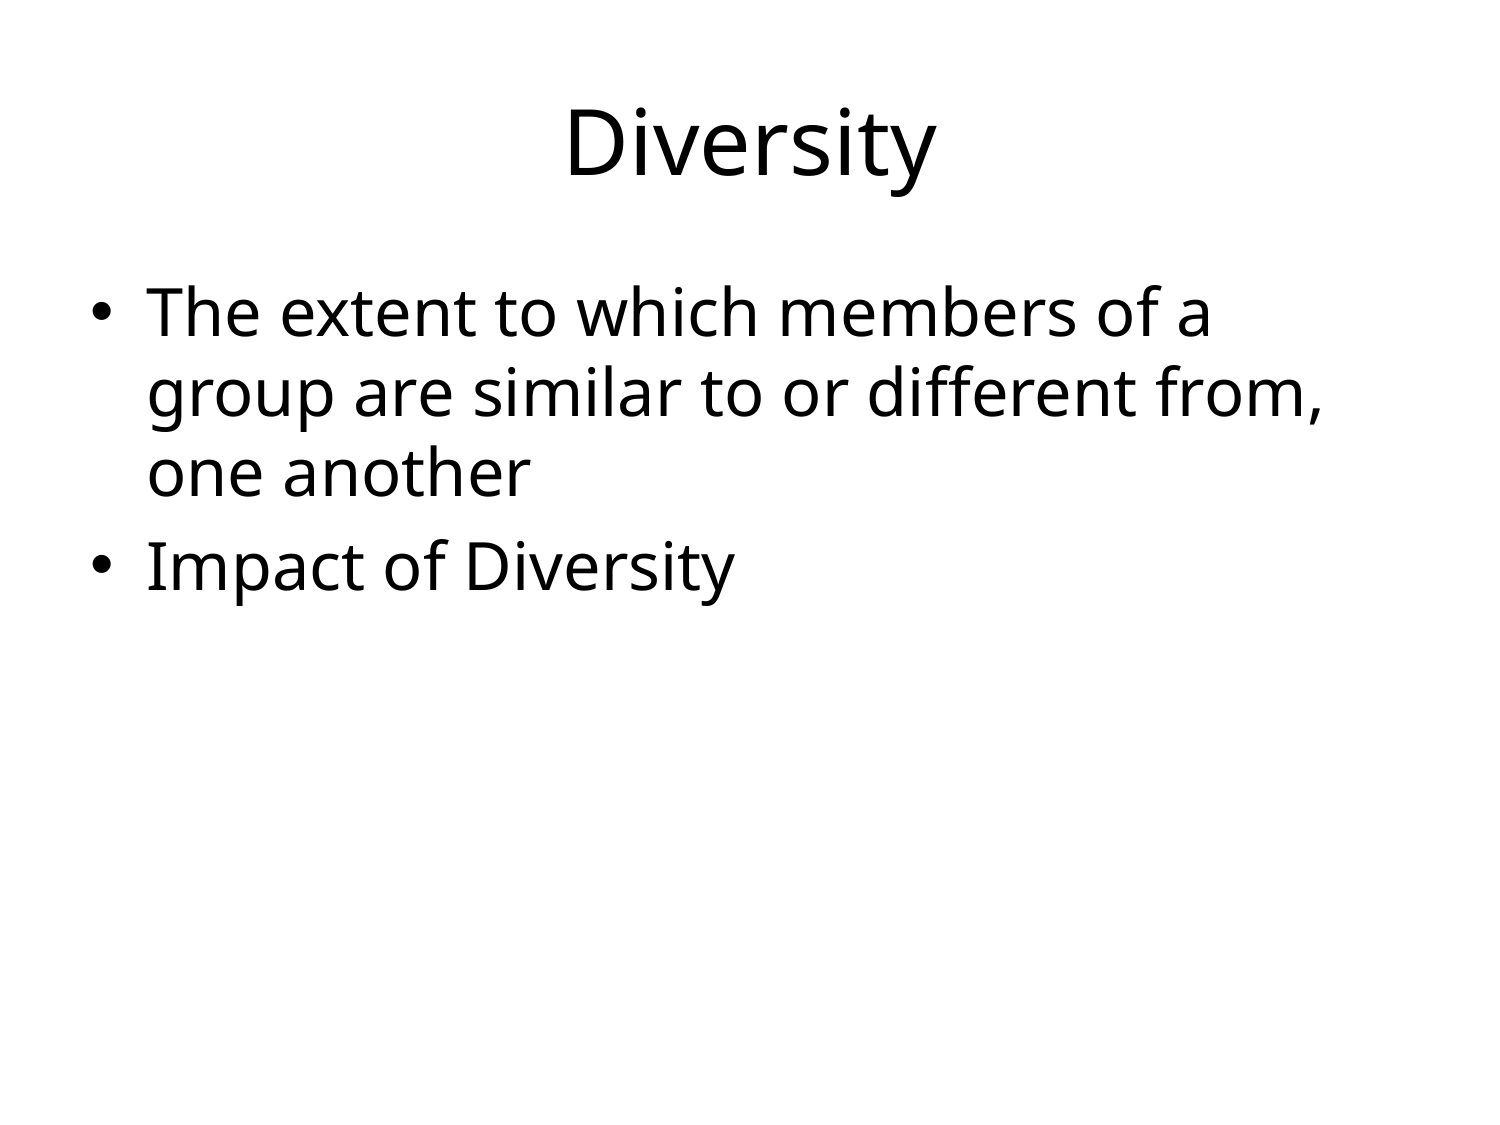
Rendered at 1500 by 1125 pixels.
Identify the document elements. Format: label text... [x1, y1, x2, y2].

title Diversity [75, 45, 1425, 233]
list The extent to which members of a group are similar to or different from, one another Impact of Diversity [75, 262, 1425, 1005]
